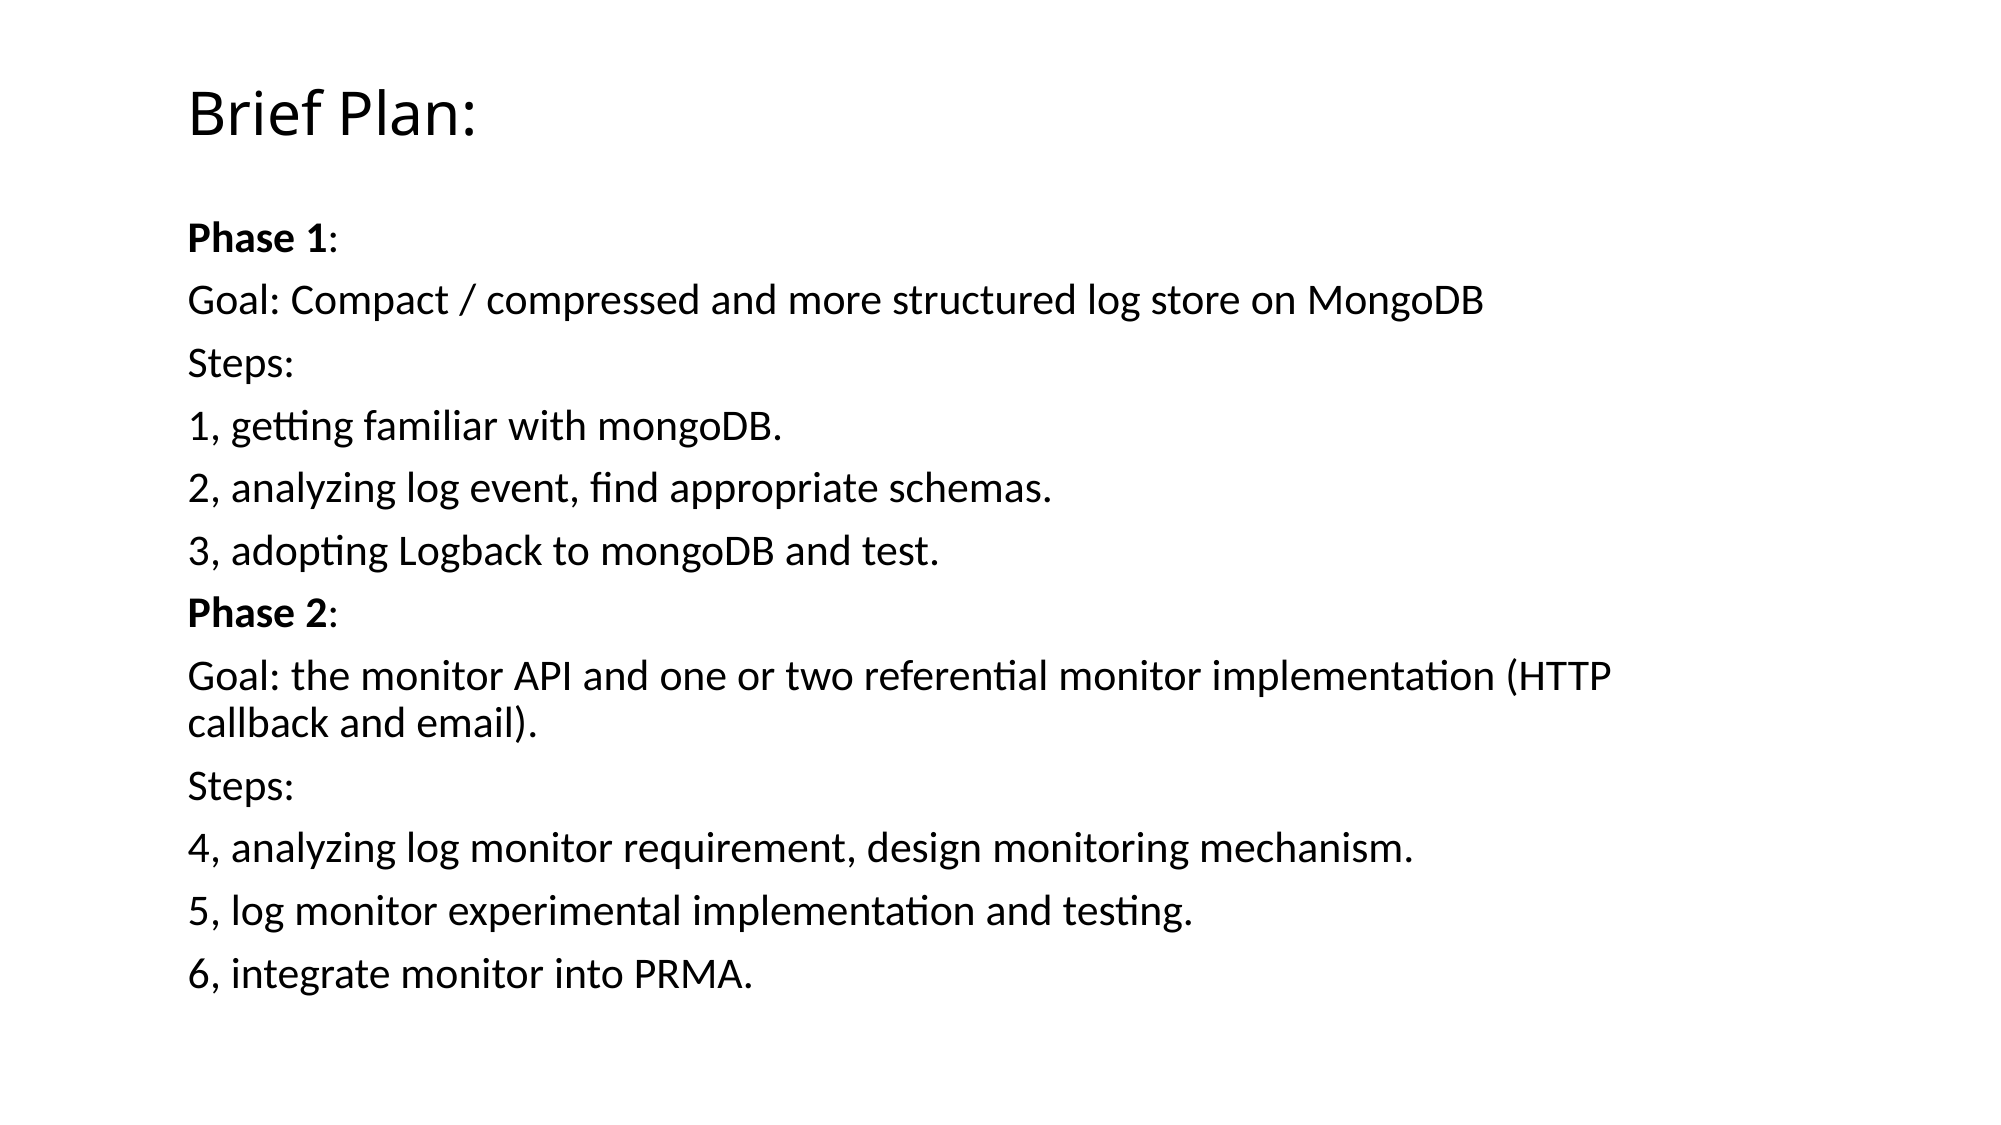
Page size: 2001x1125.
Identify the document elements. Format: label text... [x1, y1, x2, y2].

title Brief Plan: [172, 74, 1590, 230]
list Phase 1: Goal: Compact / compressed and more structured log store on MongoDB Steps: 1, getting familiar with mongoDB. 2, analyzing log event, find appropriate schemas. 3, adopting Logback to mongoDB and test. Phase 2: Goal: the monitor API and one or two referential monitor implementation (HTTP callback and email). Steps: 4, analyzing log monitor requirement, design monitoring mechanism. 5, log monitor experimental implementation and testing. 6, integrate monitor into PRMA. [172, 206, 1766, 1011]
